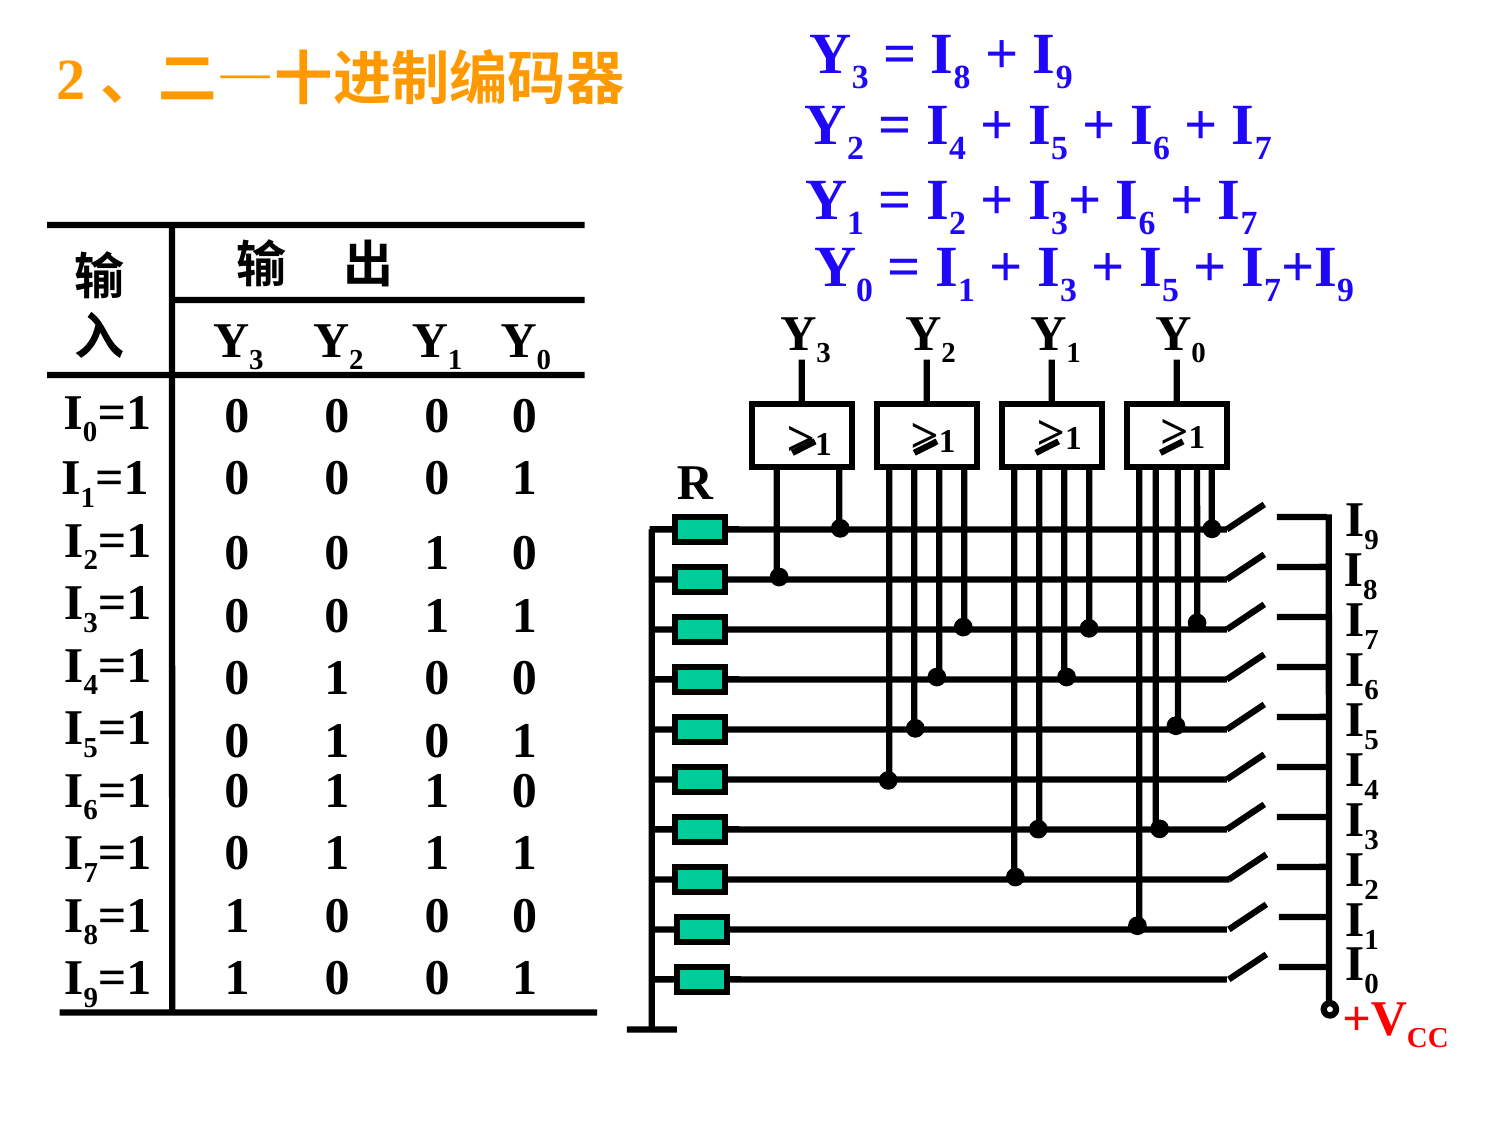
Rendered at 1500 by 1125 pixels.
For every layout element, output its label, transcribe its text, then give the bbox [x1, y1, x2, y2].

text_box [790, 8, 1379, 291]
title 2、二—十进制编码器 [41, 41, 735, 111]
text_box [626, 292, 1500, 1053]
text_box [46, 224, 648, 1013]
